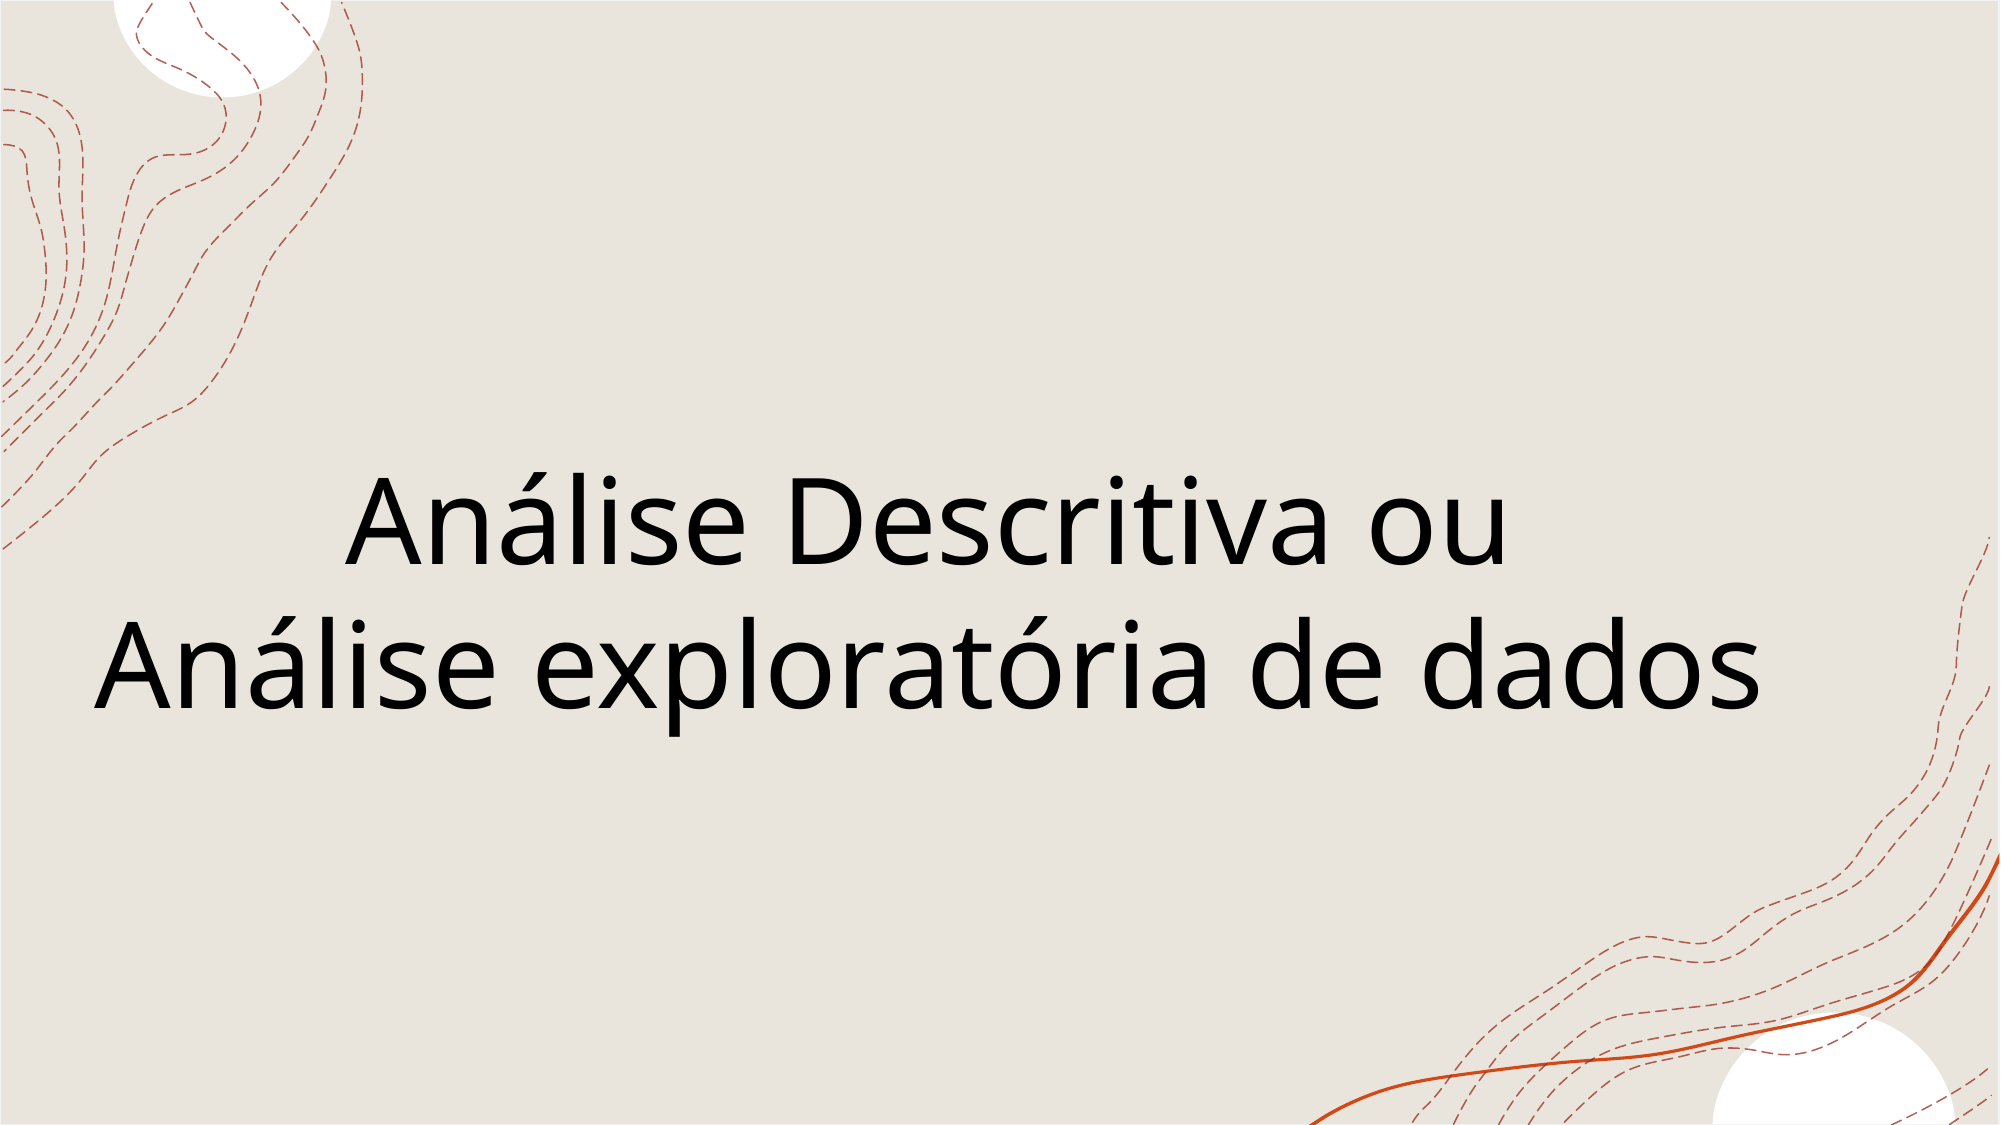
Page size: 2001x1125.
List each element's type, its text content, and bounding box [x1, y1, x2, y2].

title Análise Descritiva ou Análise exploratória de dados [66, 271, 1792, 740]
